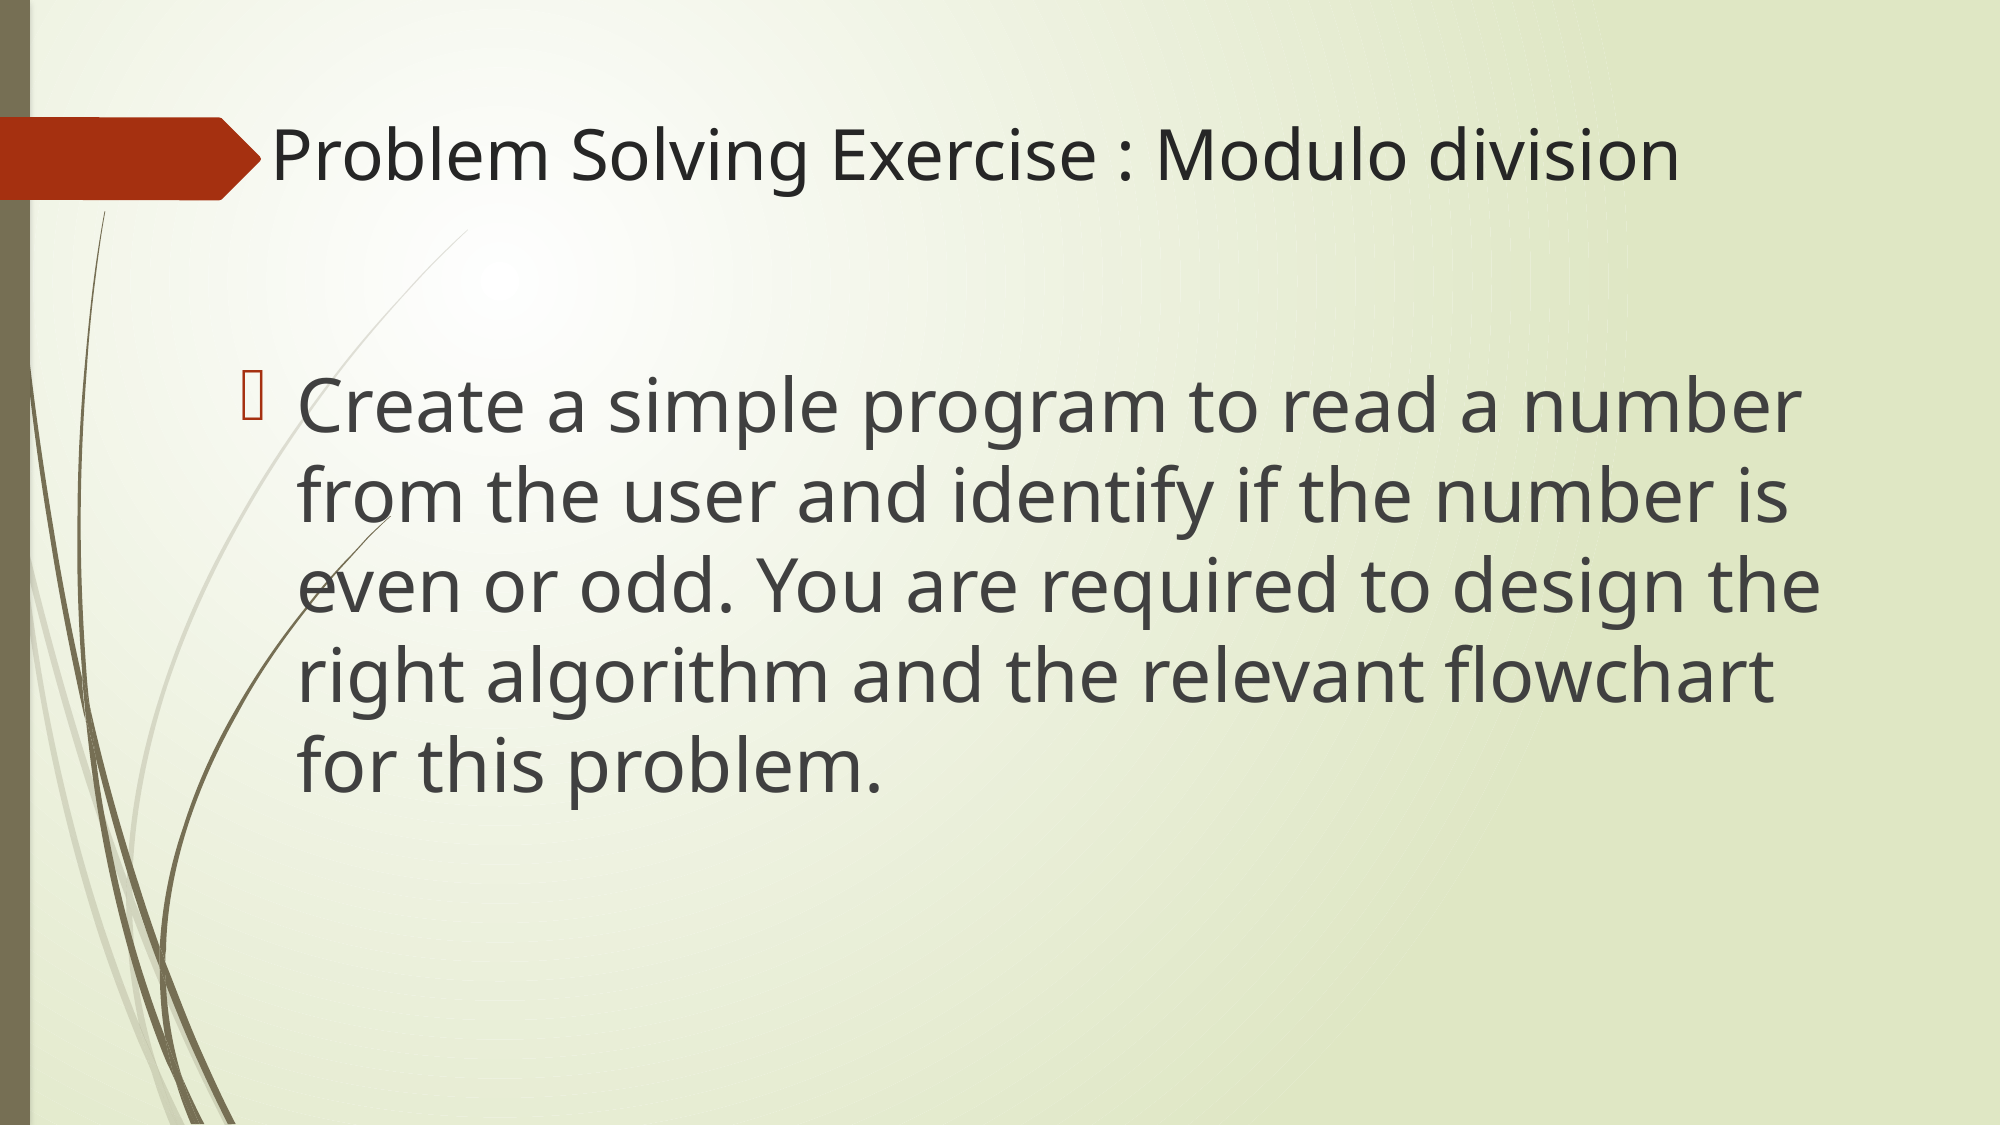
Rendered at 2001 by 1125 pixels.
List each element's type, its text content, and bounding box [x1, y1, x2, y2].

list Create a simple program to read a number from the user and identify if the number is even or odd. You are required to design the right algorithm and the relevant flowchart for this problem. [225, 350, 1888, 970]
title Problem Solving Exercise : Modulo division [255, 102, 1927, 313]
